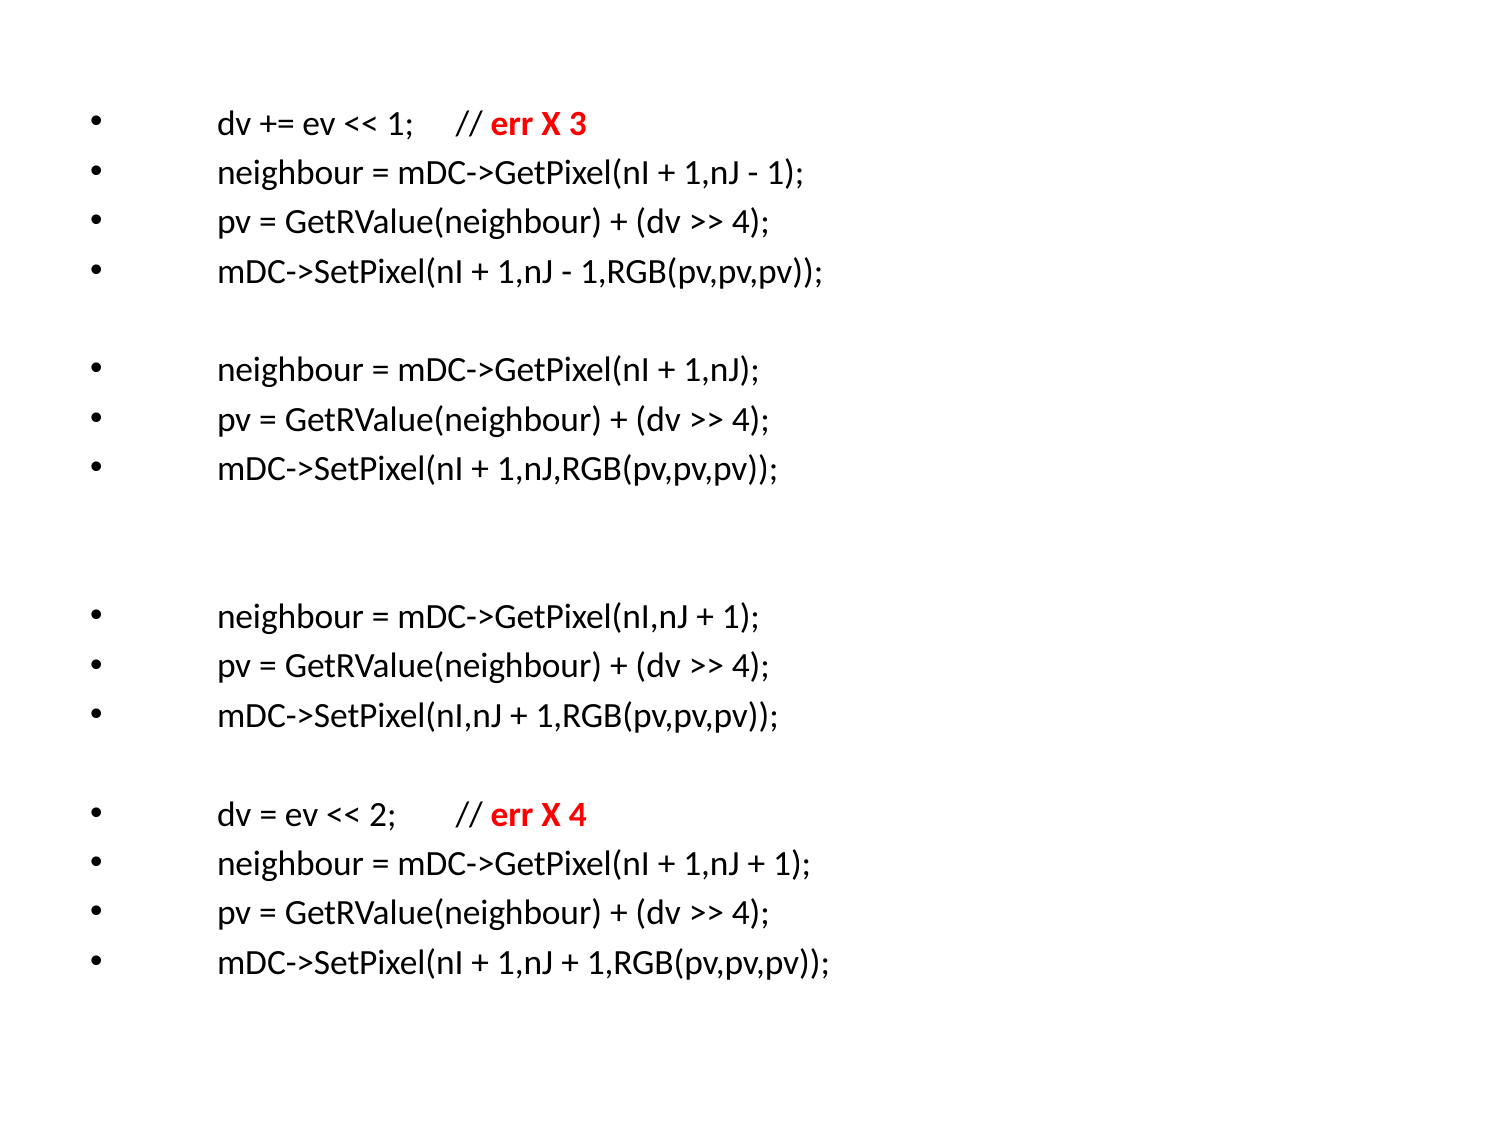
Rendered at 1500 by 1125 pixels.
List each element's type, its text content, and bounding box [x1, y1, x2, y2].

list dv += ev << 1; // err X 3 neighbour = mDC->GetPixel(nI + 1,nJ - 1); pv = GetRValue(neighbour) + (dv >> 4); mDC->SetPixel(nI + 1,nJ - 1,RGB(pv,pv,pv)); neighbour = mDC->GetPixel(nI + 1,nJ); pv = GetRValue(neighbour) + (dv >> 4); mDC->SetPixel(nI + 1,nJ,RGB(pv,pv,pv)); neighbour = mDC->GetPixel(nI,nJ + 1); pv = GetRValue(neighbour) + (dv >> 4); mDC->SetPixel(nI,nJ + 1,RGB(pv,pv,pv)); dv = ev << 2; // err X 4 neighbour = mDC->GetPixel(nI + 1,nJ + 1); pv = GetRValue(neighbour) + (dv >> 4); mDC->SetPixel(nI + 1,nJ + 1,RGB(pv,pv,pv)); [75, 42, 1425, 1005]
